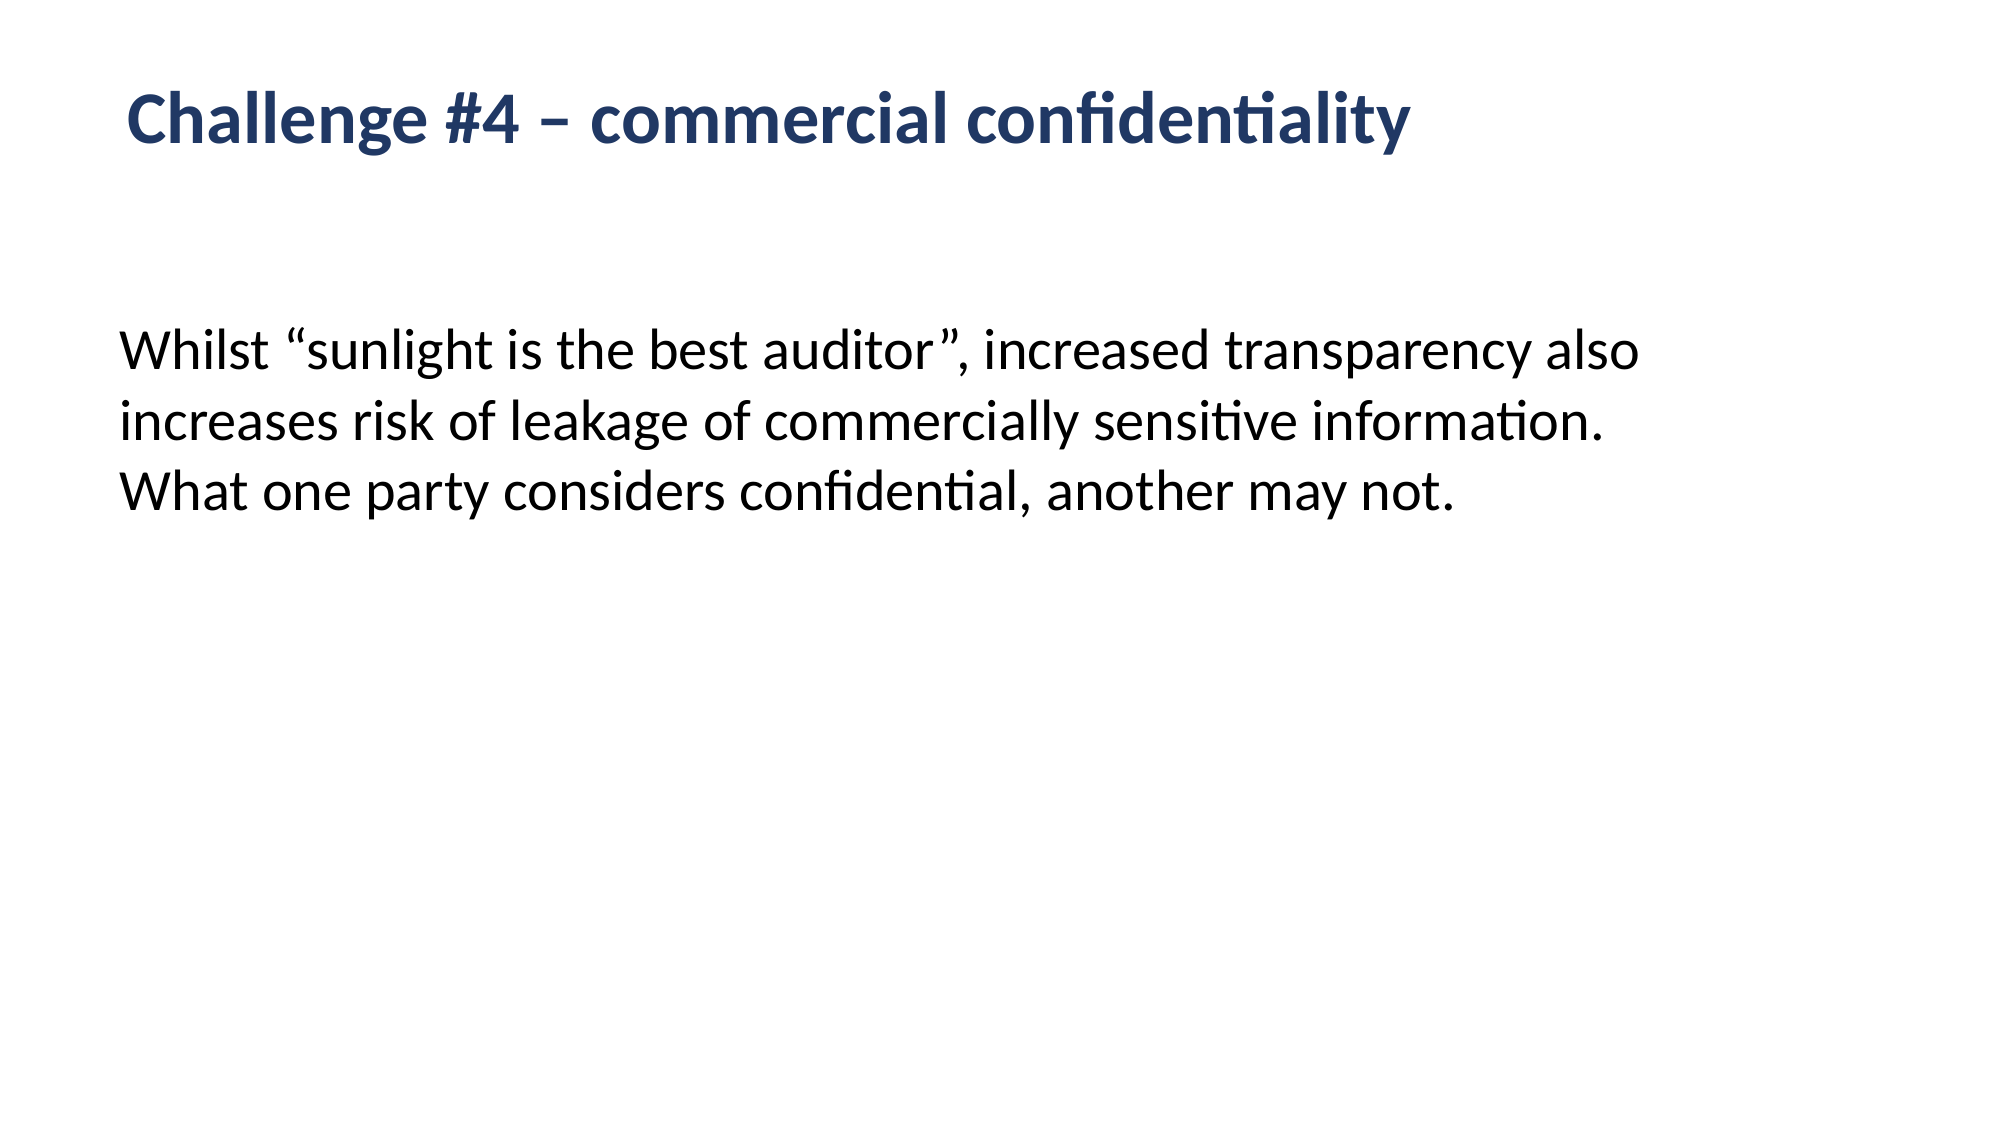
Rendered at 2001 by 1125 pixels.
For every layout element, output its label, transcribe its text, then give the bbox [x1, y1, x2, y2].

text_box Challenge #4 – commercial confidentiality [112, 62, 1429, 167]
text_box Whilst “sunlight is the best auditor”, increased transparency also increases risk of leakage of commercially sensitive information. What one party considers confidential, another may not. [105, 304, 1694, 529]
